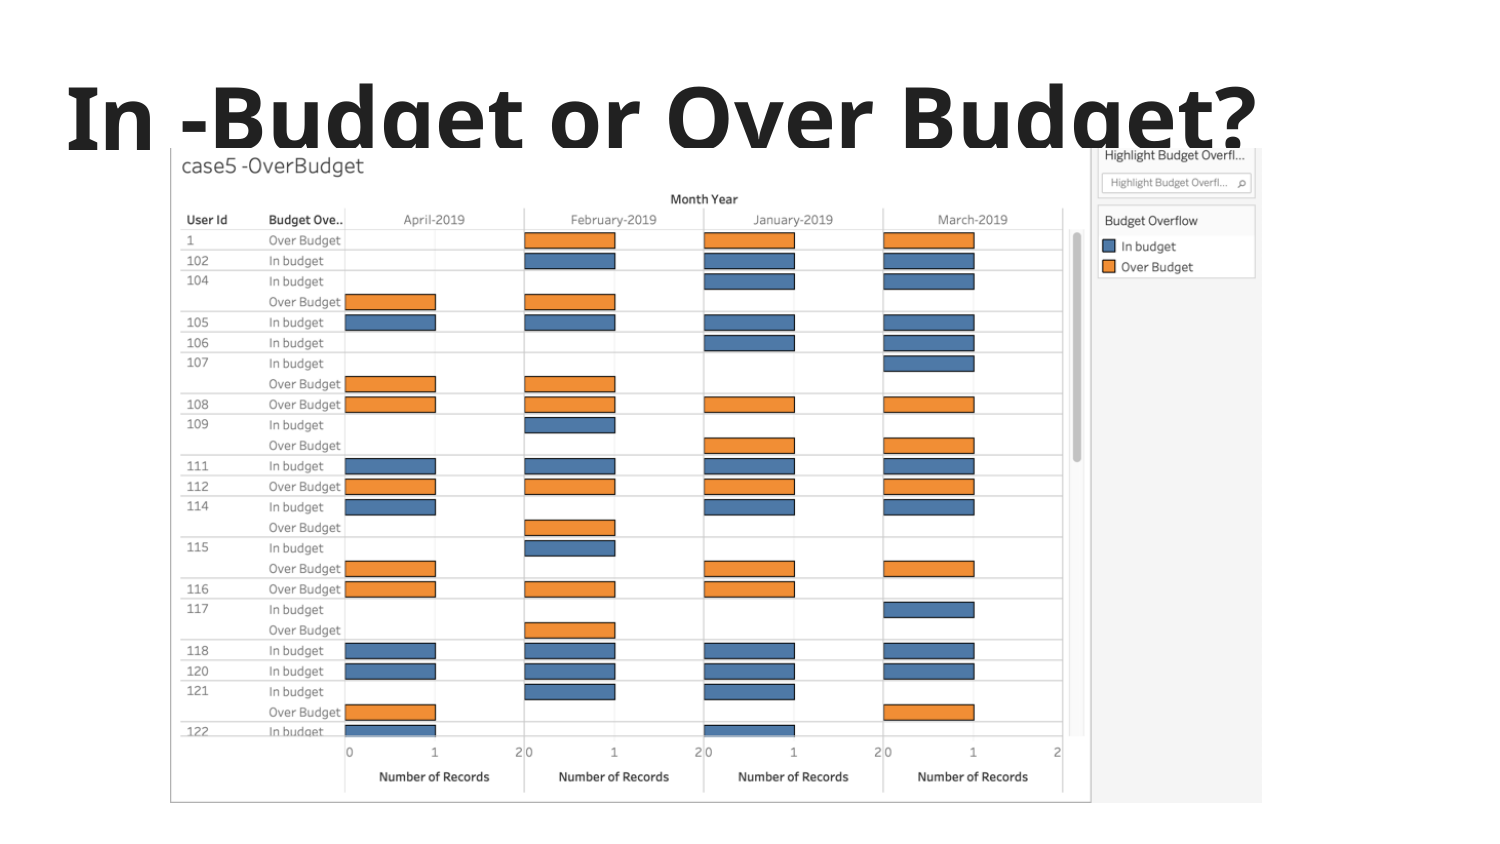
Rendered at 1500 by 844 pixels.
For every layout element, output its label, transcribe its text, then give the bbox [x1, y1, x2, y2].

picture [170, 148, 1263, 803]
title In -Budget or Over Budget? [51, 48, 1449, 180]
